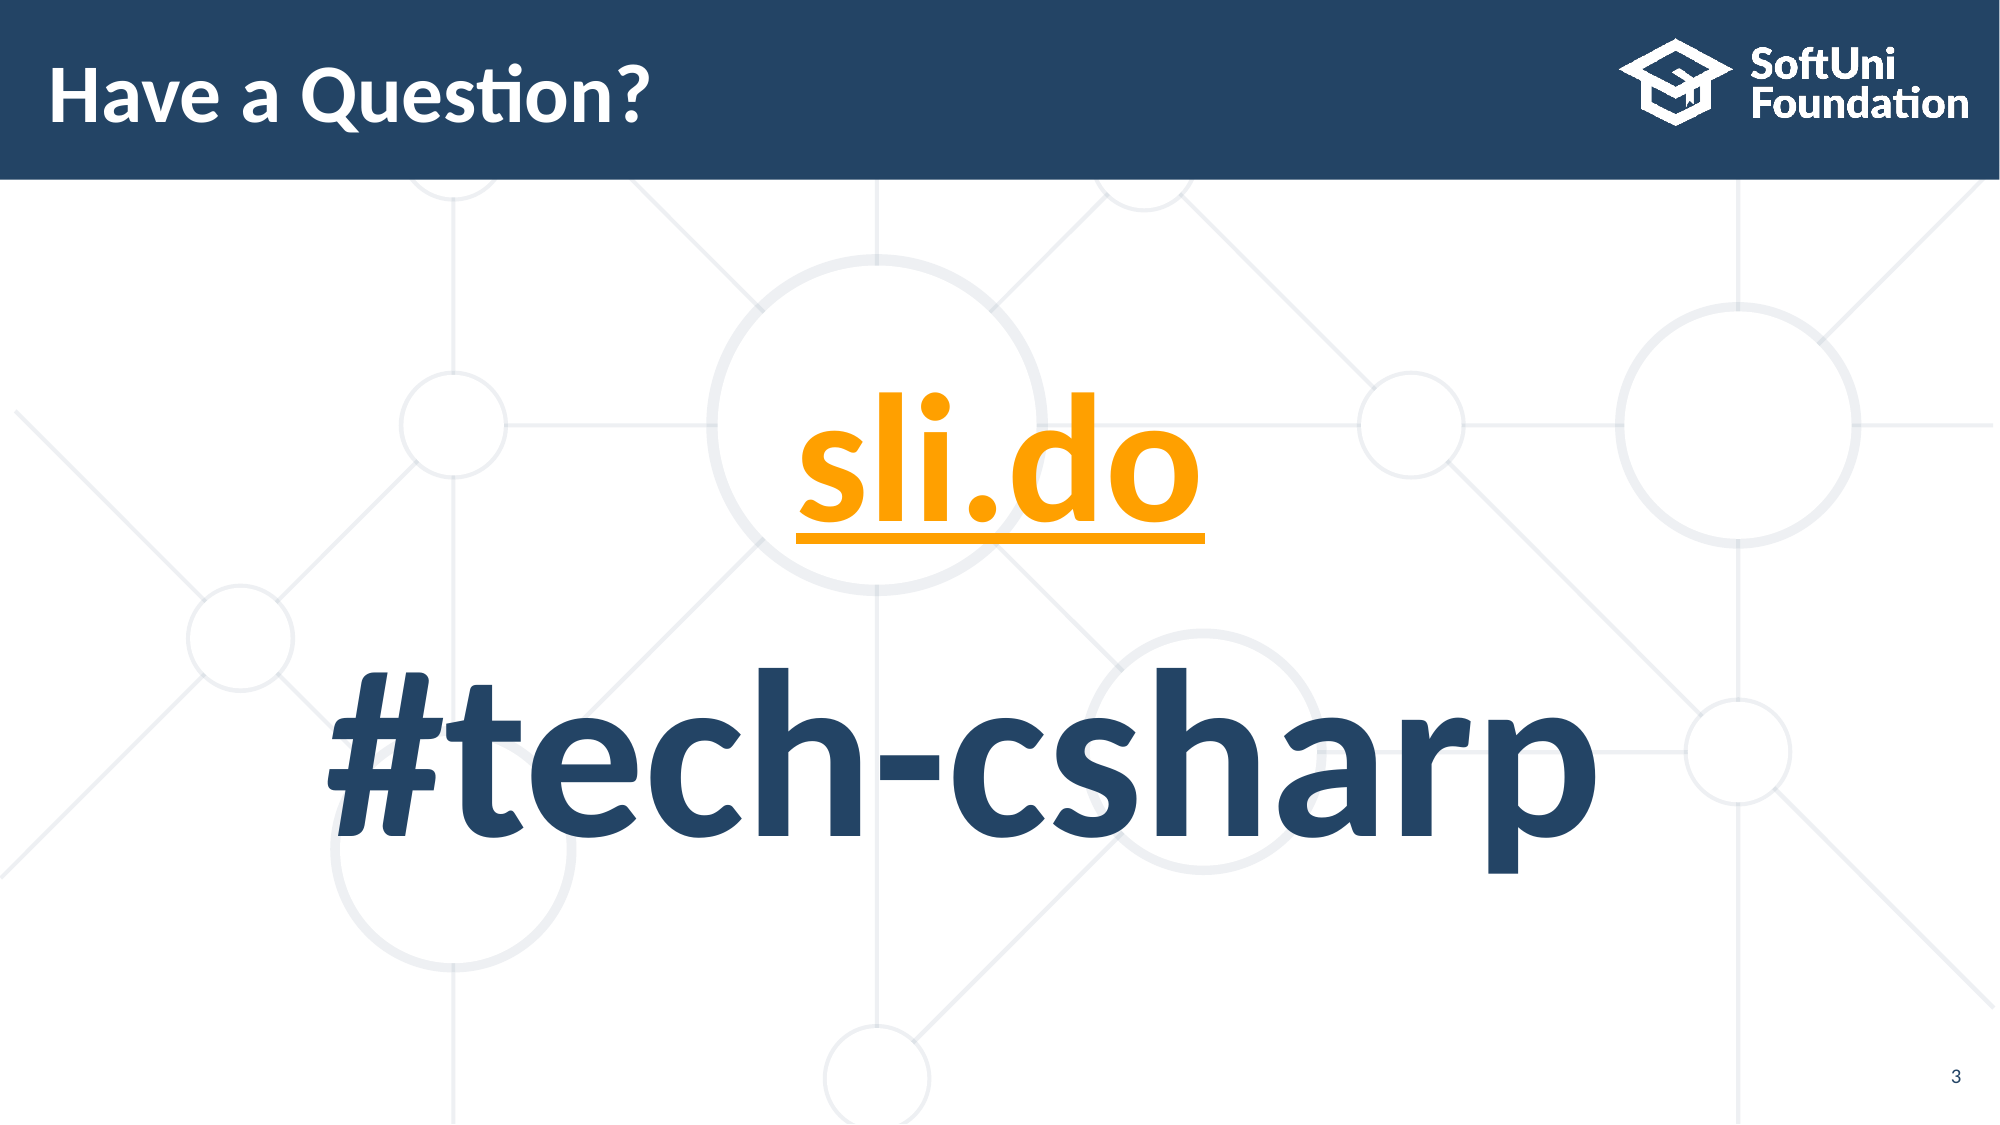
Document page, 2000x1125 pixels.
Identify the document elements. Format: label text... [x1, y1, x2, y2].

slide_number 3 [1896, 1049, 1968, 1101]
picture [1618, 38, 1968, 126]
list sli.do #tech-csharp [31, 196, 1970, 1050]
title Have a Question? [31, 16, 1591, 162]
